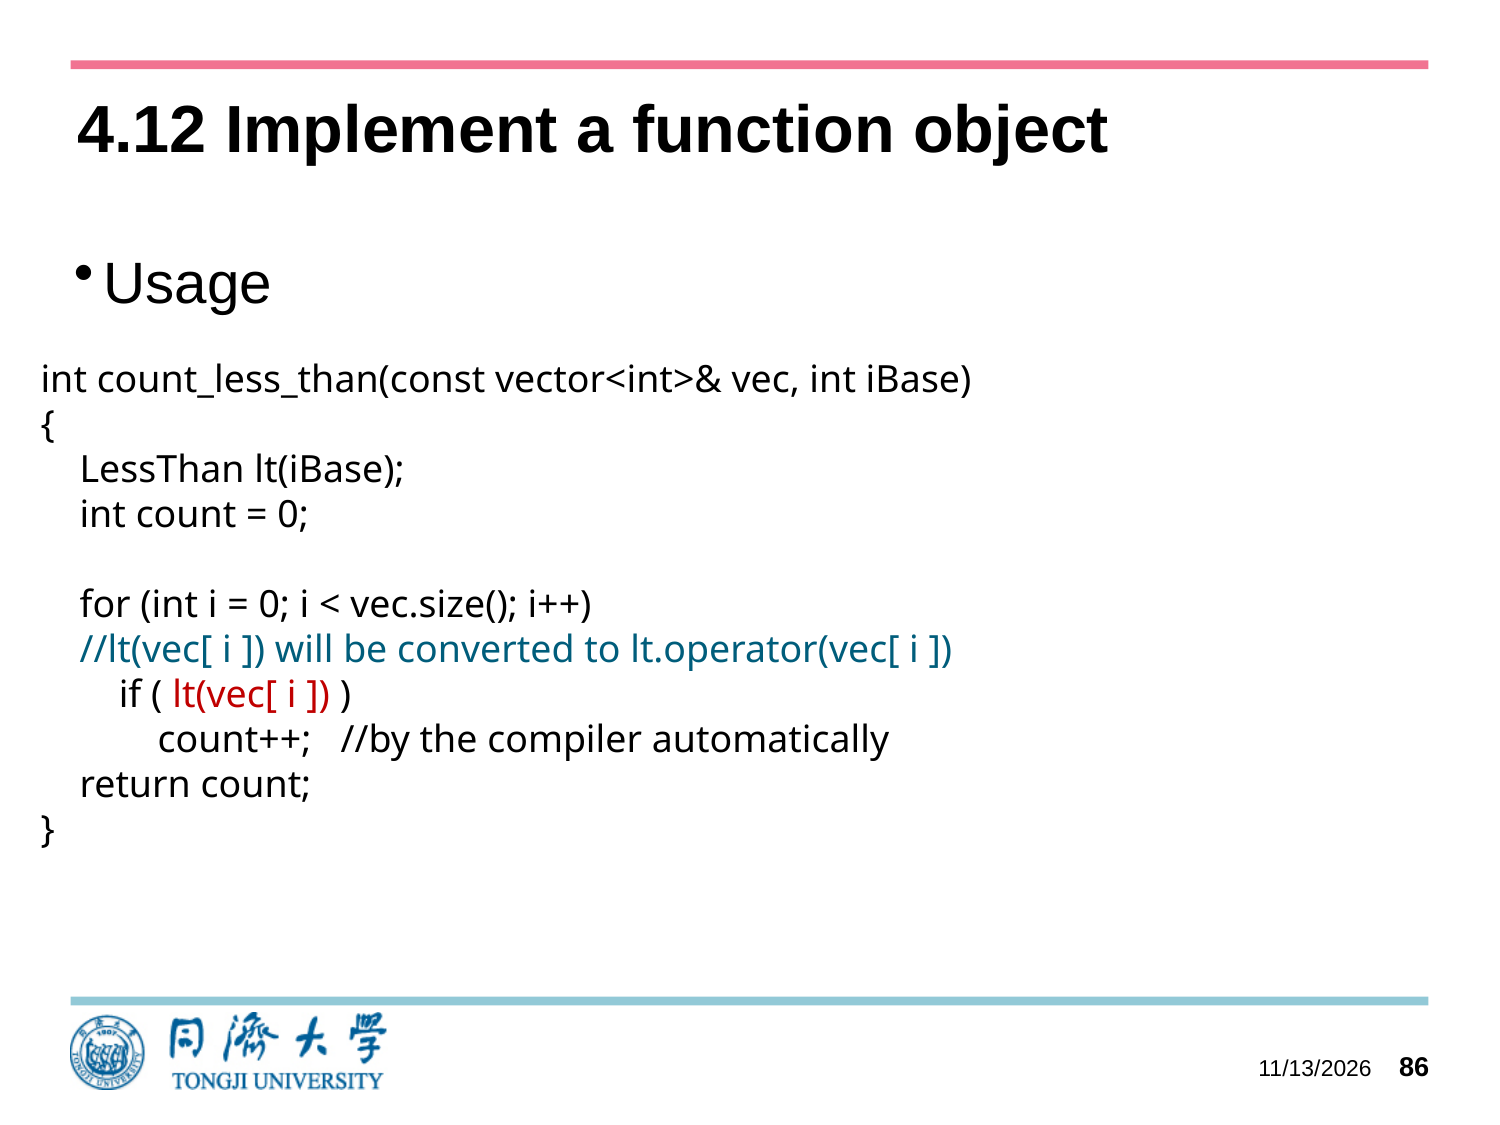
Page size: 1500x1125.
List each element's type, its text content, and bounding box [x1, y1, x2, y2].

slide_number 86 [1372, 1046, 1430, 1088]
text_box int count_less_than(const vector<int>& vec, int iBase) { LessThan lt(iBase); int count = 0; for (int i = 0; i < vec.size(); i++) //lt(vec[ i ]) will be converted to lt.operator(vec[ i ]) if ( lt(vec[ i ]) ) count++; //by the compiler automatically return count; } [25, 347, 1488, 858]
picture [70, 1012, 388, 1090]
title 4.12 Implement a function object [62, 87, 1374, 200]
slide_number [1228, 1046, 1372, 1088]
list Usage [58, 237, 1334, 347]
